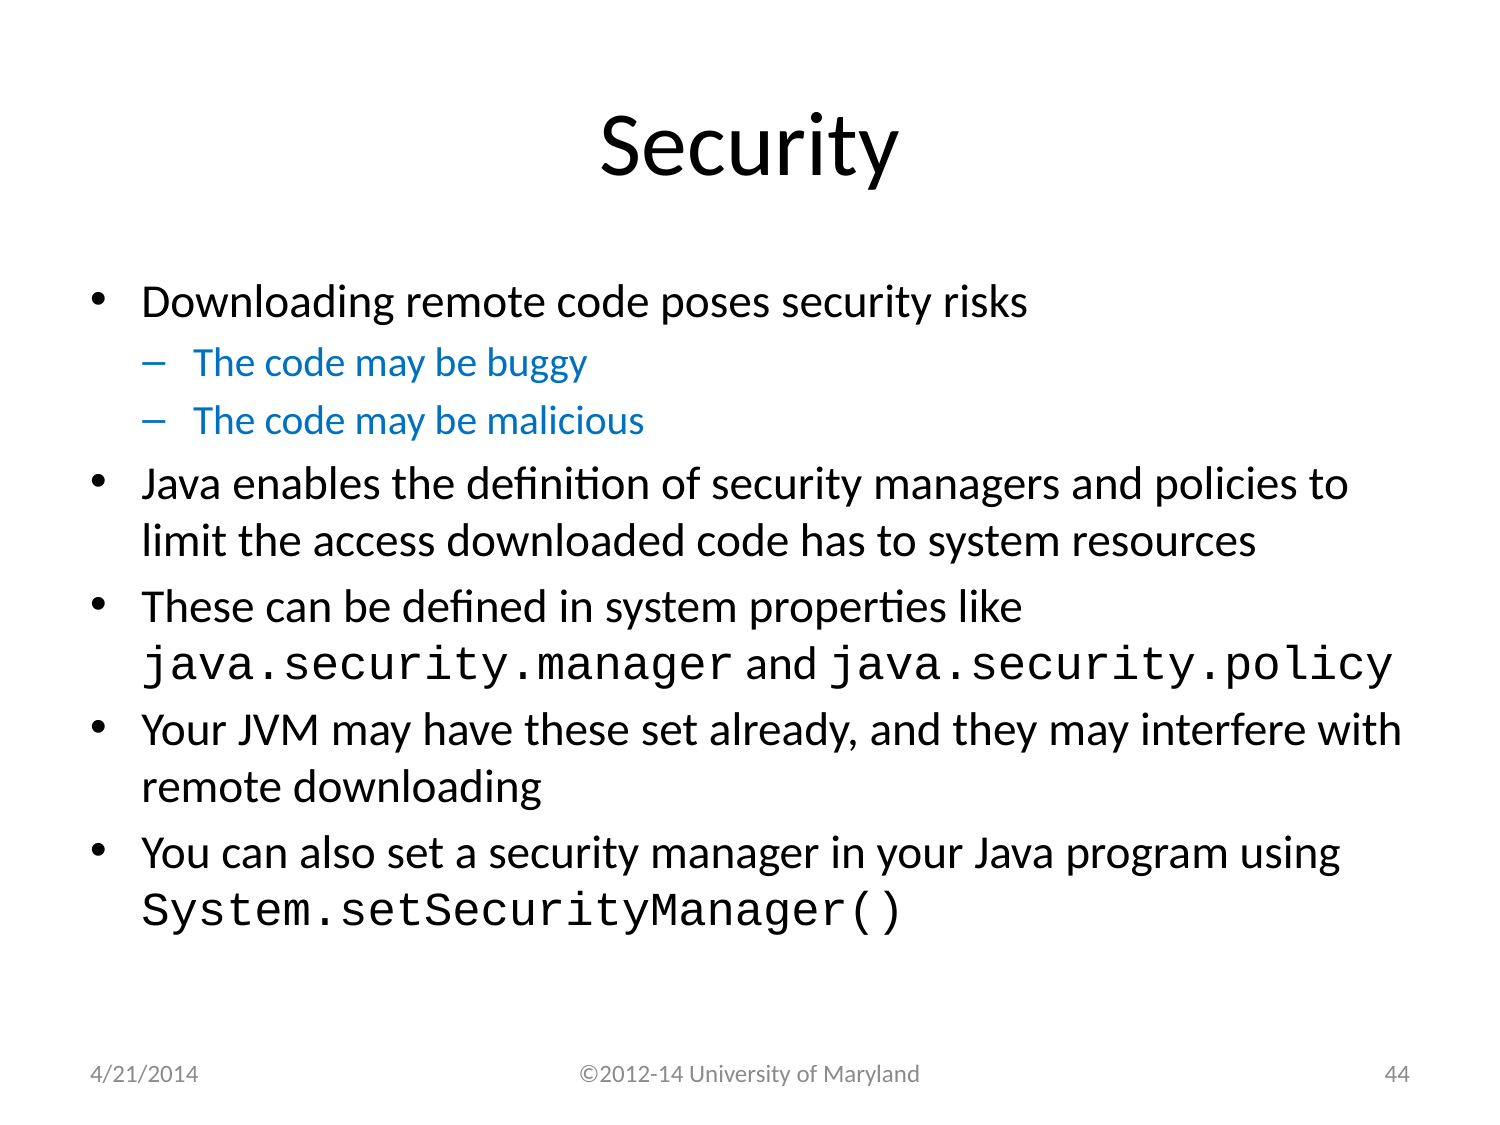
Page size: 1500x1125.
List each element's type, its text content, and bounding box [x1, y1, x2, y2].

title Security [75, 45, 1425, 233]
slide_number 43 [1074, 1042, 1425, 1103]
footer ©2012-14 University of Maryland [512, 1042, 988, 1103]
list Downloading remote code poses security risks The code may be buggy The code may be malicious Java enables the definition of security managers and policies to limit the access downloaded code has to system resources These can be defined in system properties like java.security.manager and java.security.policy Your JVM may have these set already, and they may interfere with remote downloading You can also set a security manager in your Java program using System.setSecurityManager() [75, 262, 1425, 1005]
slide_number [75, 1042, 425, 1103]
